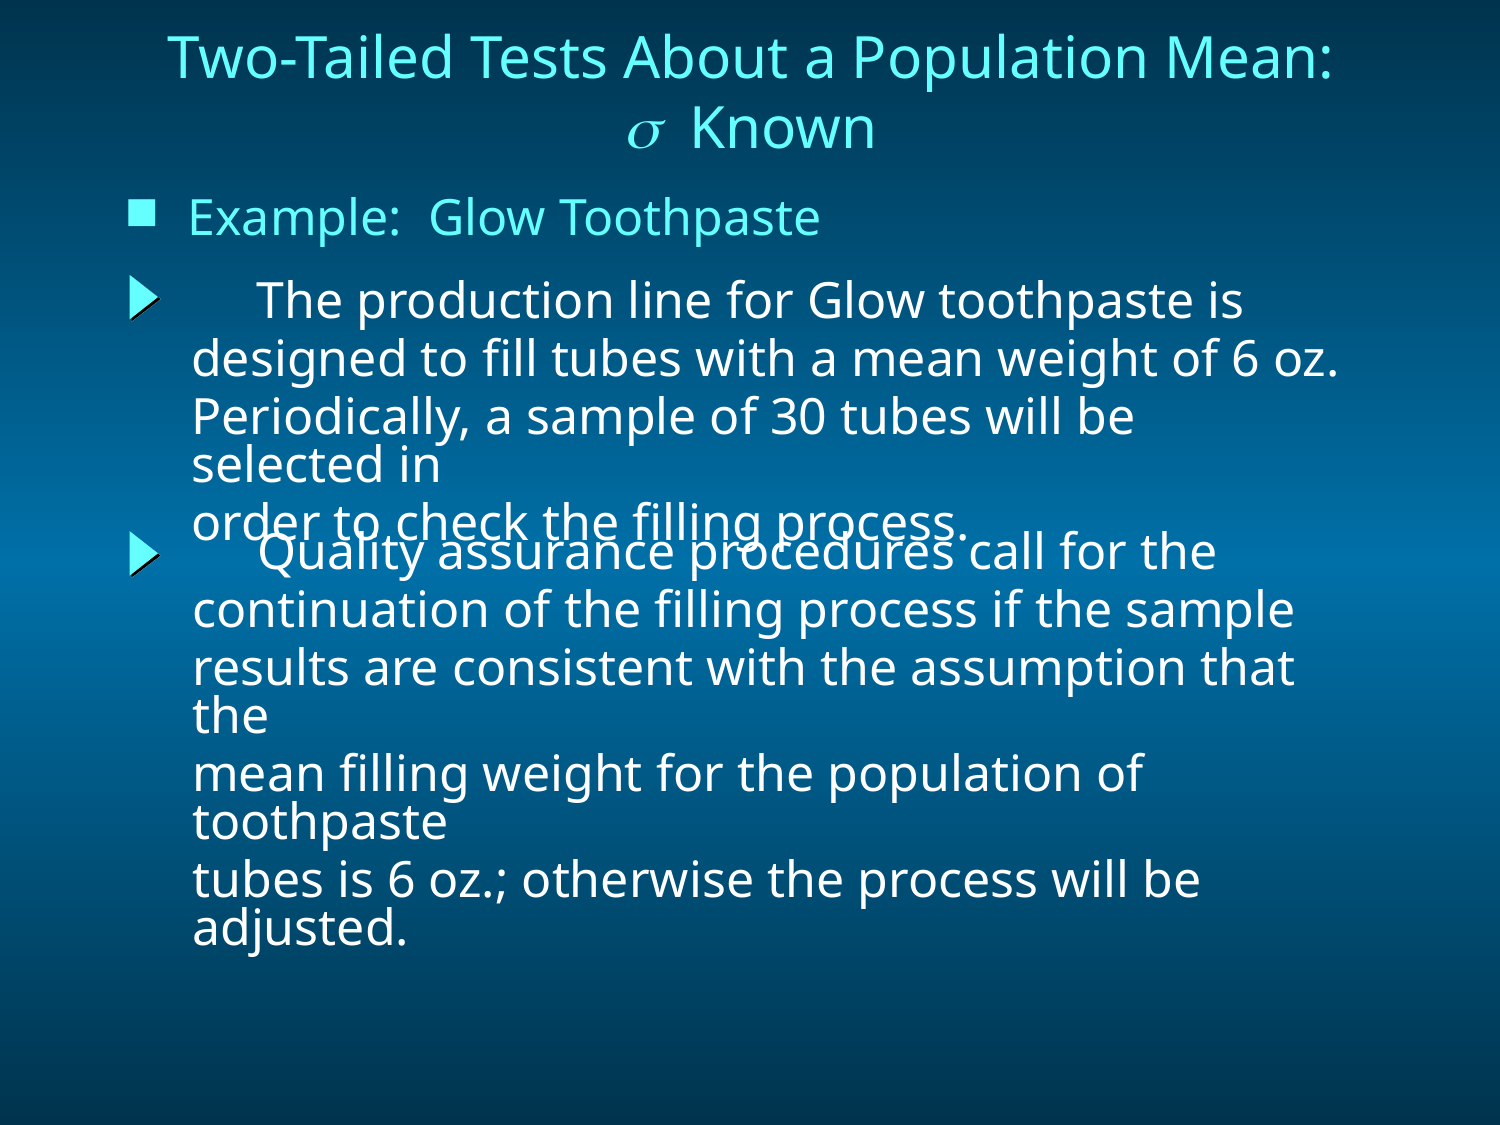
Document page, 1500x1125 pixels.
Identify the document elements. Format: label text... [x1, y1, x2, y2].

text_box The production line for Glow toothpaste is designed to fill tubes with a mean weight of 6 oz. Periodically, a sample of 30 tubes will be selected in order to check the filling process. [176, 273, 1358, 558]
list Example: Glow Toothpaste [116, 177, 956, 268]
text_box Two-Tailed Tests About a Population Mean: s Known [113, 23, 1389, 157]
text_box [130, 277, 157, 318]
text_box [130, 533, 157, 574]
text_box Quality assurance procedures call for the continuation of the filling process if the sample results are consistent with the assumption that the mean filling weight for the population of toothpaste tubes is 6 oz.; otherwise the process will be adjusted. [177, 524, 1383, 963]
